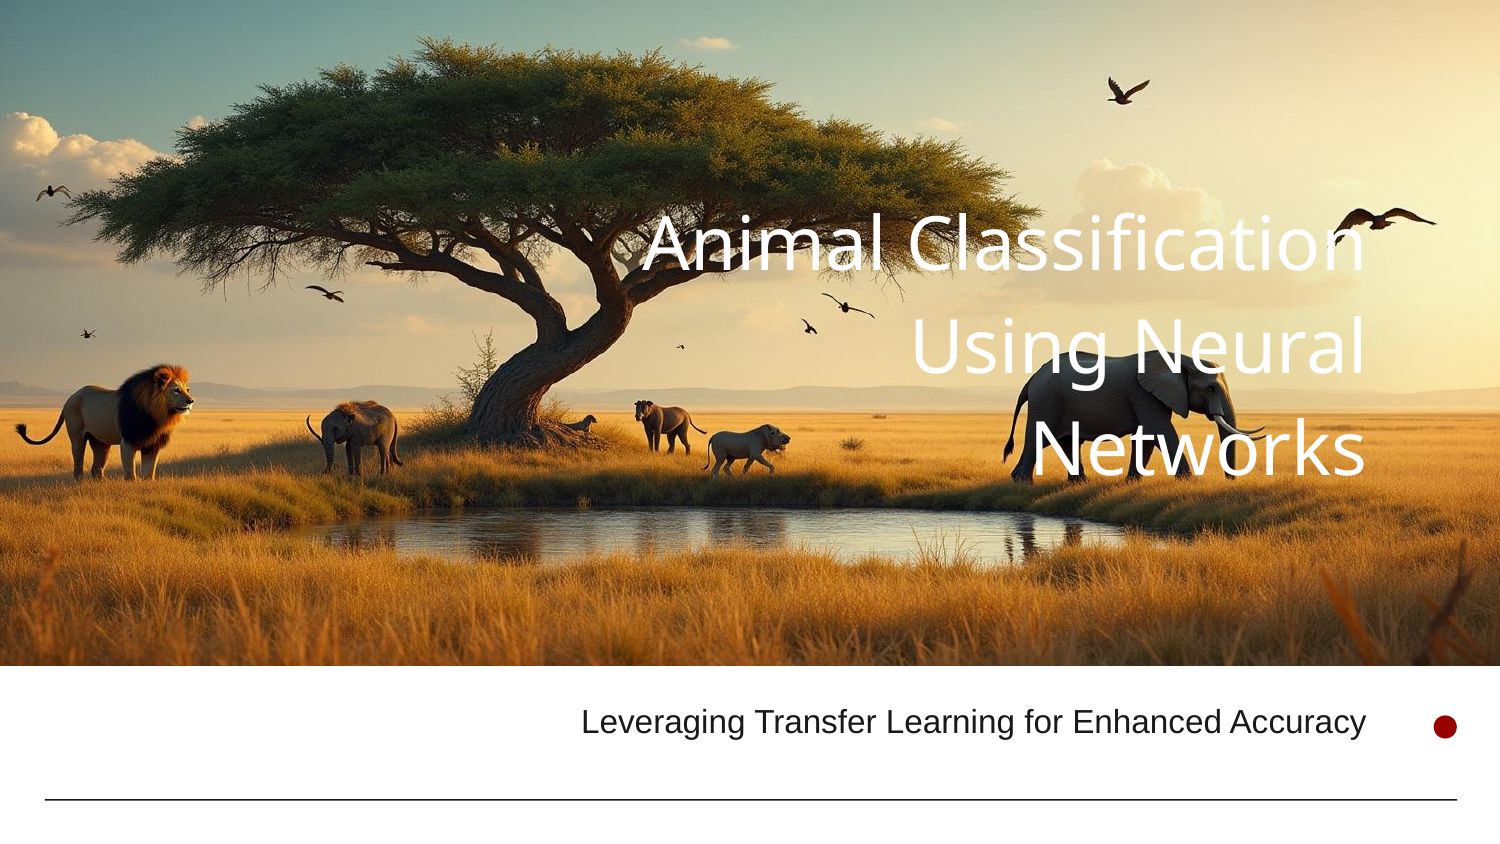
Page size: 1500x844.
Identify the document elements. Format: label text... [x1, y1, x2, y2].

picture [0, 0, 1500, 666]
subtitle Leveraging Transfer Learning for Enhanced Accuracy [546, 689, 1383, 757]
